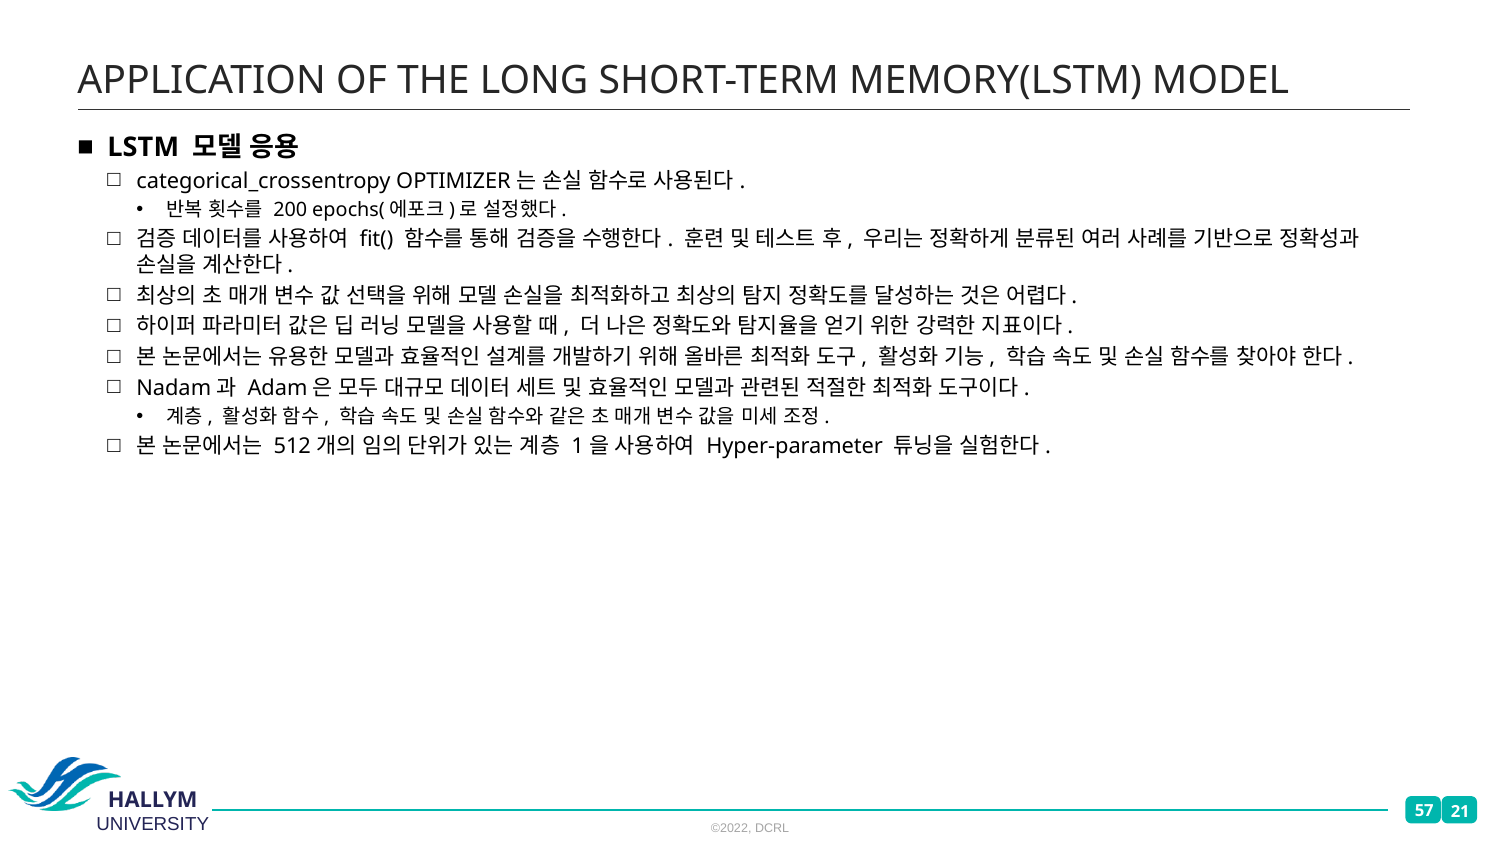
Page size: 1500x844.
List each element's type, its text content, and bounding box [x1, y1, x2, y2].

list LSTM 모델 응용 categorical_crossentropy OPTIMIZER는 손실 함수로 사용된다. 반복 횟수를 200 epochs(에포크)로 설정했다. 검증 데이터를 사용하여 fit() 함수를 통해 검증을 수행한다. 훈련 및 테스트 후, 우리는 정확하게 분류된 여러 사례를 기반으로 정확성과 손실을 계산한다. 최상의 초 매개 변수 값 선택을 위해 모델 손실을 최적화하고 최상의 탐지 정확도를 달성하는 것은 어렵다. 하이퍼 파라미터 값은 딥 러닝 모델을 사용할 때, 더 나은 정확도와 탐지율을 얻기 위한 강력한 지표이다. 본 논문에서는 유용한 모델과 효율적인 설계를 개발하기 위해 올바른 최적화 도구, 활성화 기능, 학습 속도 및 손실 함수를 찾아야 한다. Nadam과 Adam은 모두 대규모 데이터 세트 및 효율적인 모델과 관련된 적절한 최적화 도구이다. 계층, 활성화 함수, 학습 속도 및 손실 함수와 같은 초 매개 변수 값을 미세 조정. 본 논문에서는 512개의 임의 단위가 있는 계층 1을 사용하여 Hyper-parameter 튜닝을 실험한다. [62, 121, 1438, 760]
picture [8, 757, 121, 811]
title APPLICATION OF THE LONG SHORT-TERM MEMORY(LSTM) MODEL [62, 46, 1438, 110]
